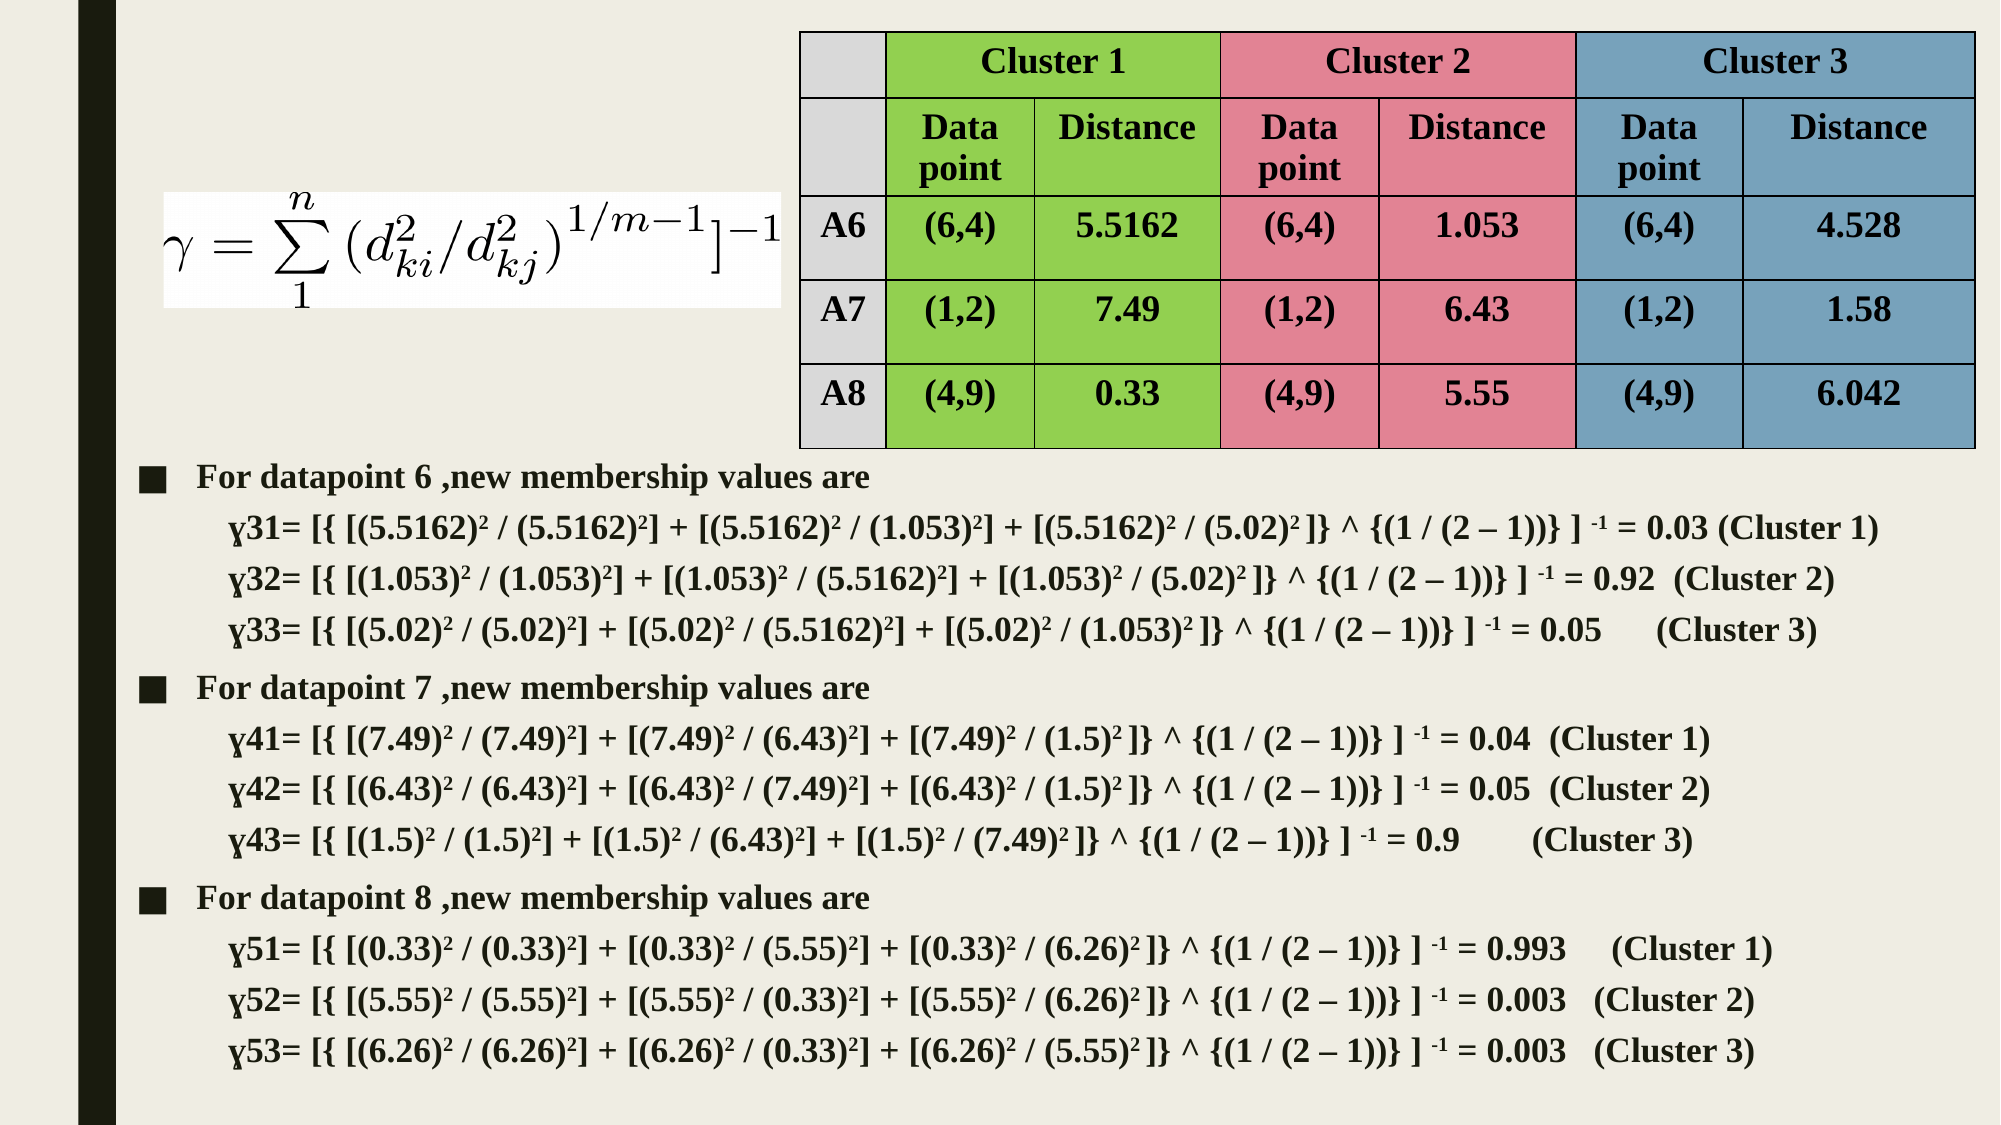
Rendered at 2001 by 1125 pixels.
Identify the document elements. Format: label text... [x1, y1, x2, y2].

table_cell Distance [1380, 99, 1575, 195]
table_cell 5.5162 [1035, 197, 1220, 279]
table_cell A6 [801, 197, 885, 279]
table_cell [801, 99, 885, 195]
table_header Cluster 3 [1577, 33, 1974, 97]
table_cell Distance [1744, 99, 1974, 195]
table_cell Data point [1577, 99, 1742, 195]
table_cell Data point [1221, 99, 1378, 195]
table_header [801, 33, 885, 97]
table_cell (1,2) [887, 281, 1034, 363]
table_cell 6.43 [1380, 281, 1575, 363]
table_cell 4.528 [1744, 197, 1974, 279]
table_cell 7.49 [1035, 281, 1220, 363]
table_cell (6,4) [887, 197, 1034, 279]
table_cell Distance [1035, 99, 1220, 195]
table_cell 5.55 [1380, 365, 1575, 448]
table_cell A7 [801, 281, 885, 363]
table_cell (1,2) [1221, 281, 1378, 363]
table_cell (1,2) [1577, 281, 1742, 363]
table_header Cluster 1 [887, 33, 1220, 97]
list For datapoint 6 ,new membership values are ɣ31= [{ [(5.5162)2 / (5.5162)2] + [(5.5162)2 / (1.053)2] + [(5.5162)2 / (5.02)2 ]} ^ {(1 / (2 – 1))} ] -1 = 0.03 (Cluster 1) ɣ32= [{ [(1.053)2 / (1.053)2] + [(1.053)2 / (5.5162)2] + [(1.053)2 / (5.02)2 ]} ^ {(1 / (2 – 1))} ] -1 = 0.92 (Cluster 2) ɣ33= [{ [(5.02)2 / (5.02)2] + [(5.02)2 / (5.5162)2] + [(5.02)2 / (1.053)2 ]} ^ {(1 / (2 – 1))} ] -1 = 0.05 (Cluster 3) For datapoint 7 ,new membership values are ɣ41= [{ [(7.49)2 / (7.49)2] + [(7.49)2 / (6.43)2] + [(7.49)2 / (1.5)2 ]} ^ {(1 / (2 – 1))} ] -1 = 0.04 (Cluster 1) ɣ42= [{ [(6.43)2 / (6.43)2] + [(6.43)2 / (7.49)2] + [(6.43)2 / (1.5)2 ]} ^ {(1 / (2 – 1))} ] -1 = 0.05 (Cluster 2) ɣ43= [{ [(1.5)2 / (1.5)2] + [(1.5)2 / (6.43)2] + [(1.5)2 / (7.49)2 ]} ^ {(1 / (2 – 1))} ] -1 = 0.9 (Cluster 3) For datapoint 8 ,new membership values are ɣ51= [{ [(0.33)2 / (0.33)2] + [(0.33)2 / (5.55)2] + [(0.33)2 / (6.26)2 ]} ^ {(1 / (2 – 1))} ] -1 = 0.993 (Cluster 1) ɣ52= [{ [(5.55)2 / (5.55)2] + [(5.55)2 / (0.33)2] + [(5.55)2 / (6.26)2 ]} ^ {(1 / (2 – 1))} ] -1 = 0.003 (Cluster 2) ɣ53= [{ [(6.26)2 / (6.26)2] + [(6.26)2 / (0.33)2] + [(6.26)2 / (5.55)2 ]} ^ {(1 / (2 – 1))} ] -1 = 0.003 (Cluster 3) [121, 449, 2000, 1088]
table_cell 1.58 [1744, 281, 1974, 363]
table_header Cluster 2 [1221, 33, 1575, 97]
table_cell Data point [887, 99, 1034, 195]
table_cell (4,9) [1221, 365, 1378, 448]
table_cell 6.042 [1744, 365, 1974, 448]
table_cell 1.053 [1380, 197, 1575, 279]
table_cell (4,9) [1577, 365, 1742, 448]
picture [163, 192, 782, 308]
table_cell (4,9) [887, 365, 1034, 448]
table_cell (6,4) [1221, 197, 1378, 279]
table_cell 0.33 [1035, 365, 1220, 448]
table_cell (6,4) [1577, 197, 1742, 279]
table_cell A8 [801, 365, 885, 448]
